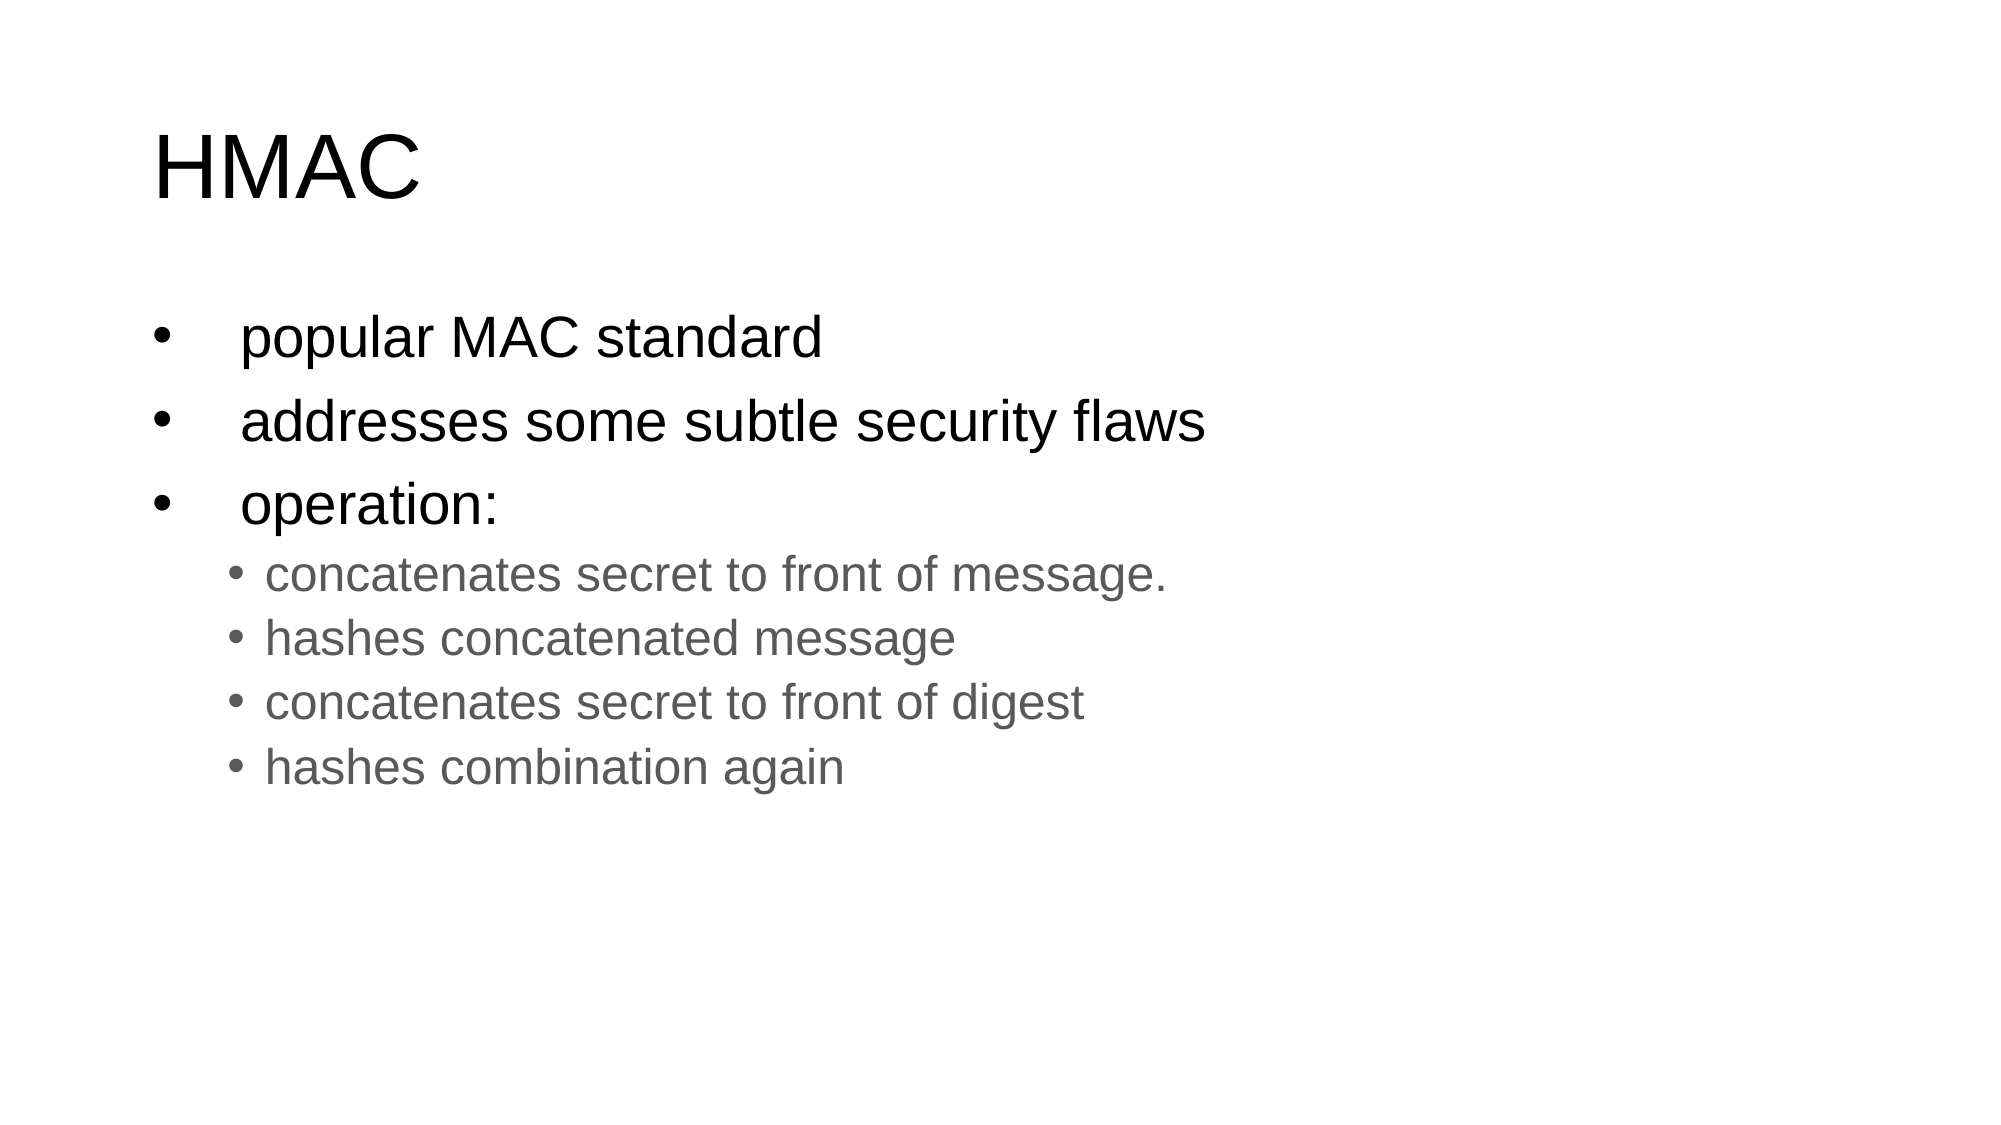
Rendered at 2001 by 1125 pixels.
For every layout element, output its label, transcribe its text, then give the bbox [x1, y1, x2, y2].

title HMAC [137, 59, 1863, 278]
list popular MAC standard addresses some subtle security flaws operation: concatenates secret to front of message. hashes concatenated message concatenates secret to front of digest hashes combination again [137, 299, 1863, 1014]
